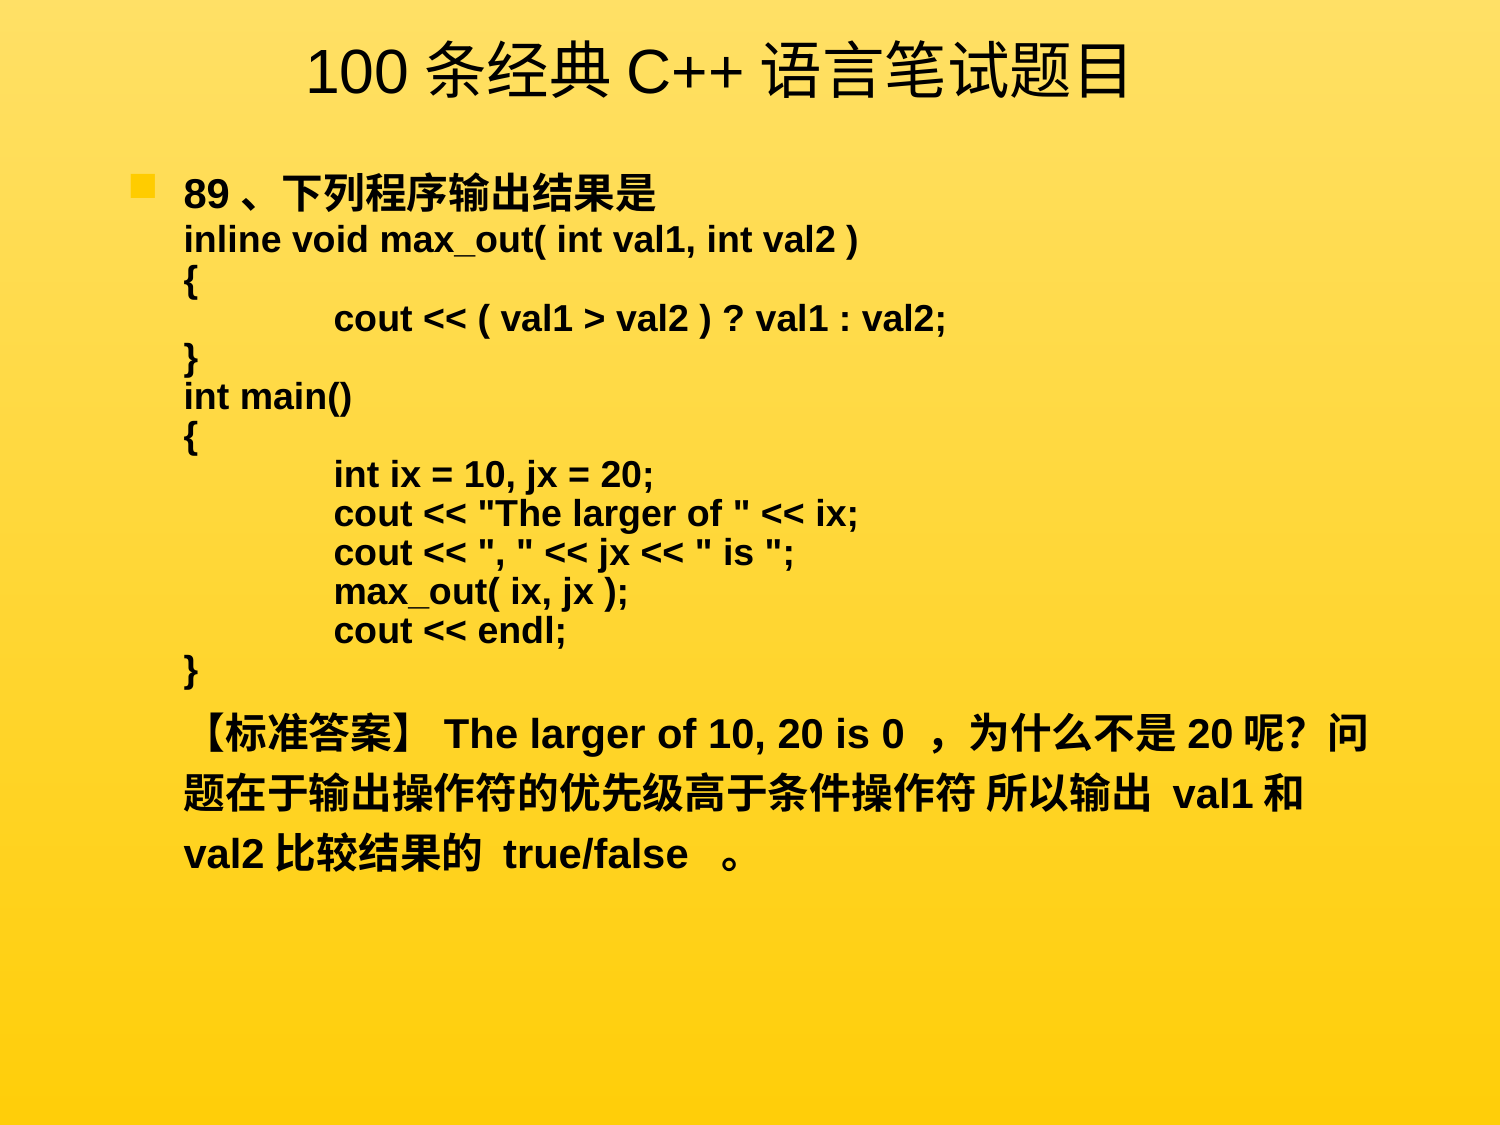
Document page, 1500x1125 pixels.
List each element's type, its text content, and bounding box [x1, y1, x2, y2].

list 89、下列程序输出结果是 inline void max_out( int val1, int val2 ) { cout << ( val1 > val2 ) ? val1 : val2; } int main() { int ix = 10, jx = 20; cout << "The larger of " << ix; cout << ", " << jx << " is "; max_out( ix, jx ); cout << endl; } 【标准答案】The larger of 10, 20 is 0 ，为什么不是20呢？问题在于输出操作符的优先级高于条件操作符 所以输出 val1和 val2比较结果的 true/false 。 [112, 148, 1388, 1000]
title 100条经典C++语言笔试题目 [24, 0, 1150, 138]
